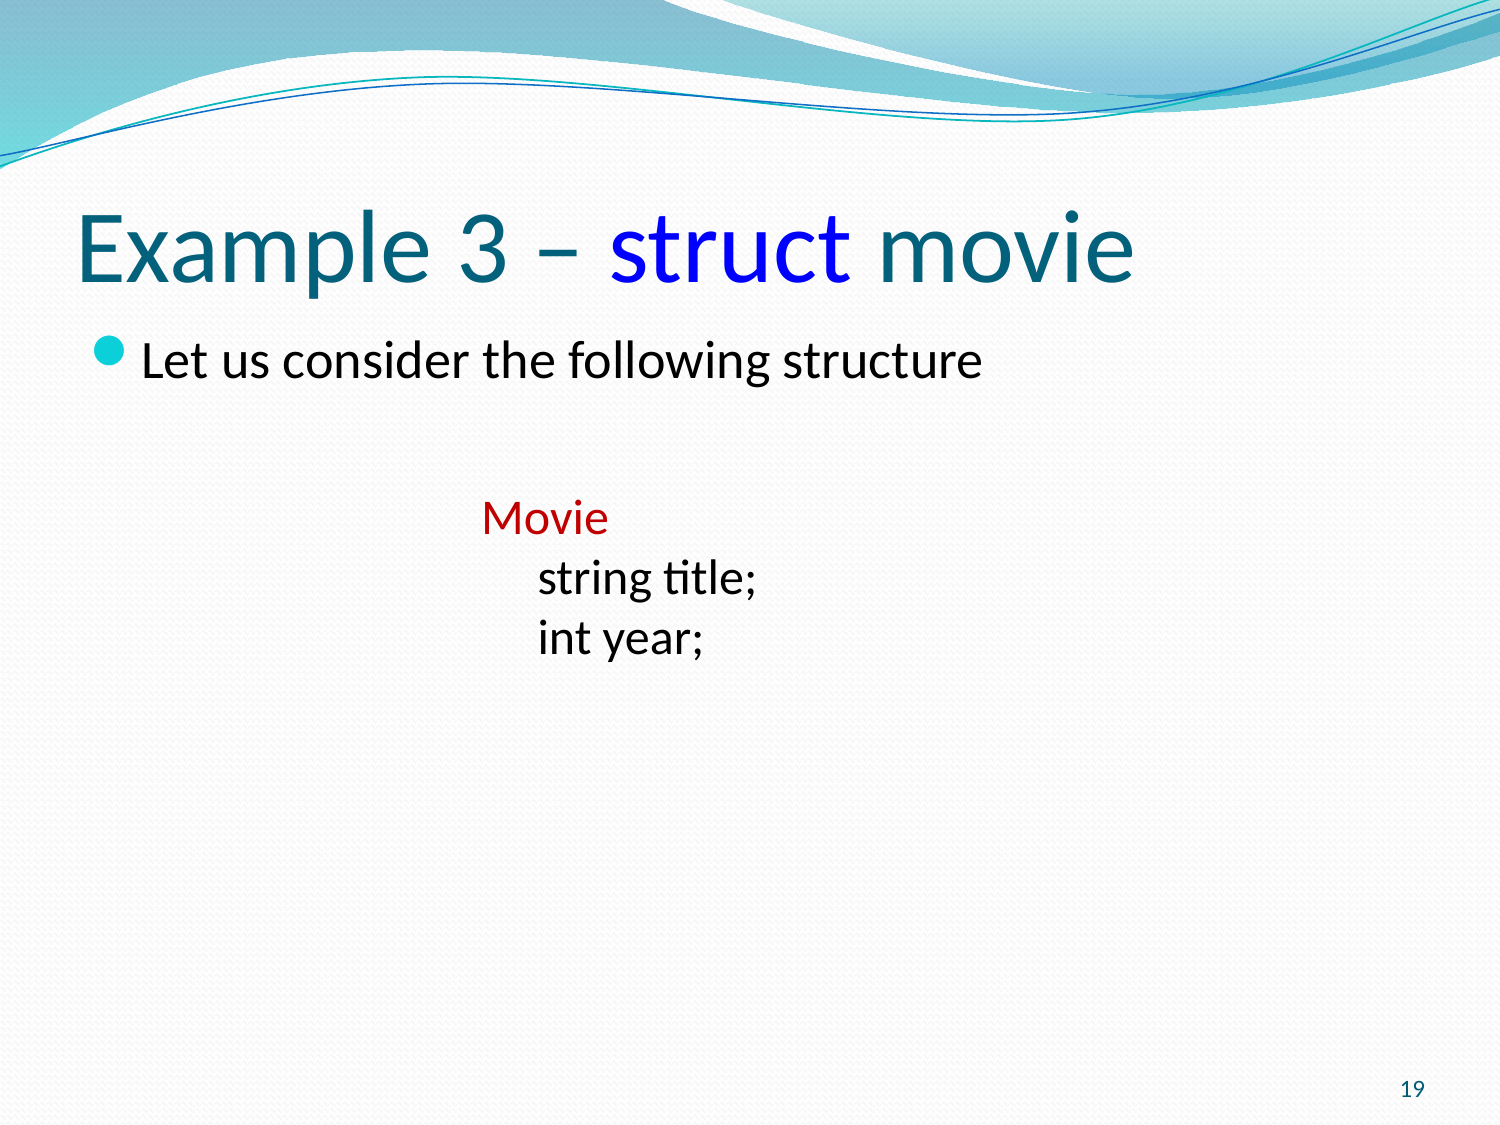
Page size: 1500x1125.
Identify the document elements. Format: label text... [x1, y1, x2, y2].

slide_number 19 [1299, 1042, 1425, 1103]
title Example 3 – struct movie [75, 115, 1425, 303]
text_box Movie string title; int year; [466, 432, 1140, 718]
list Let us consider the following structure [75, 317, 1425, 516]
